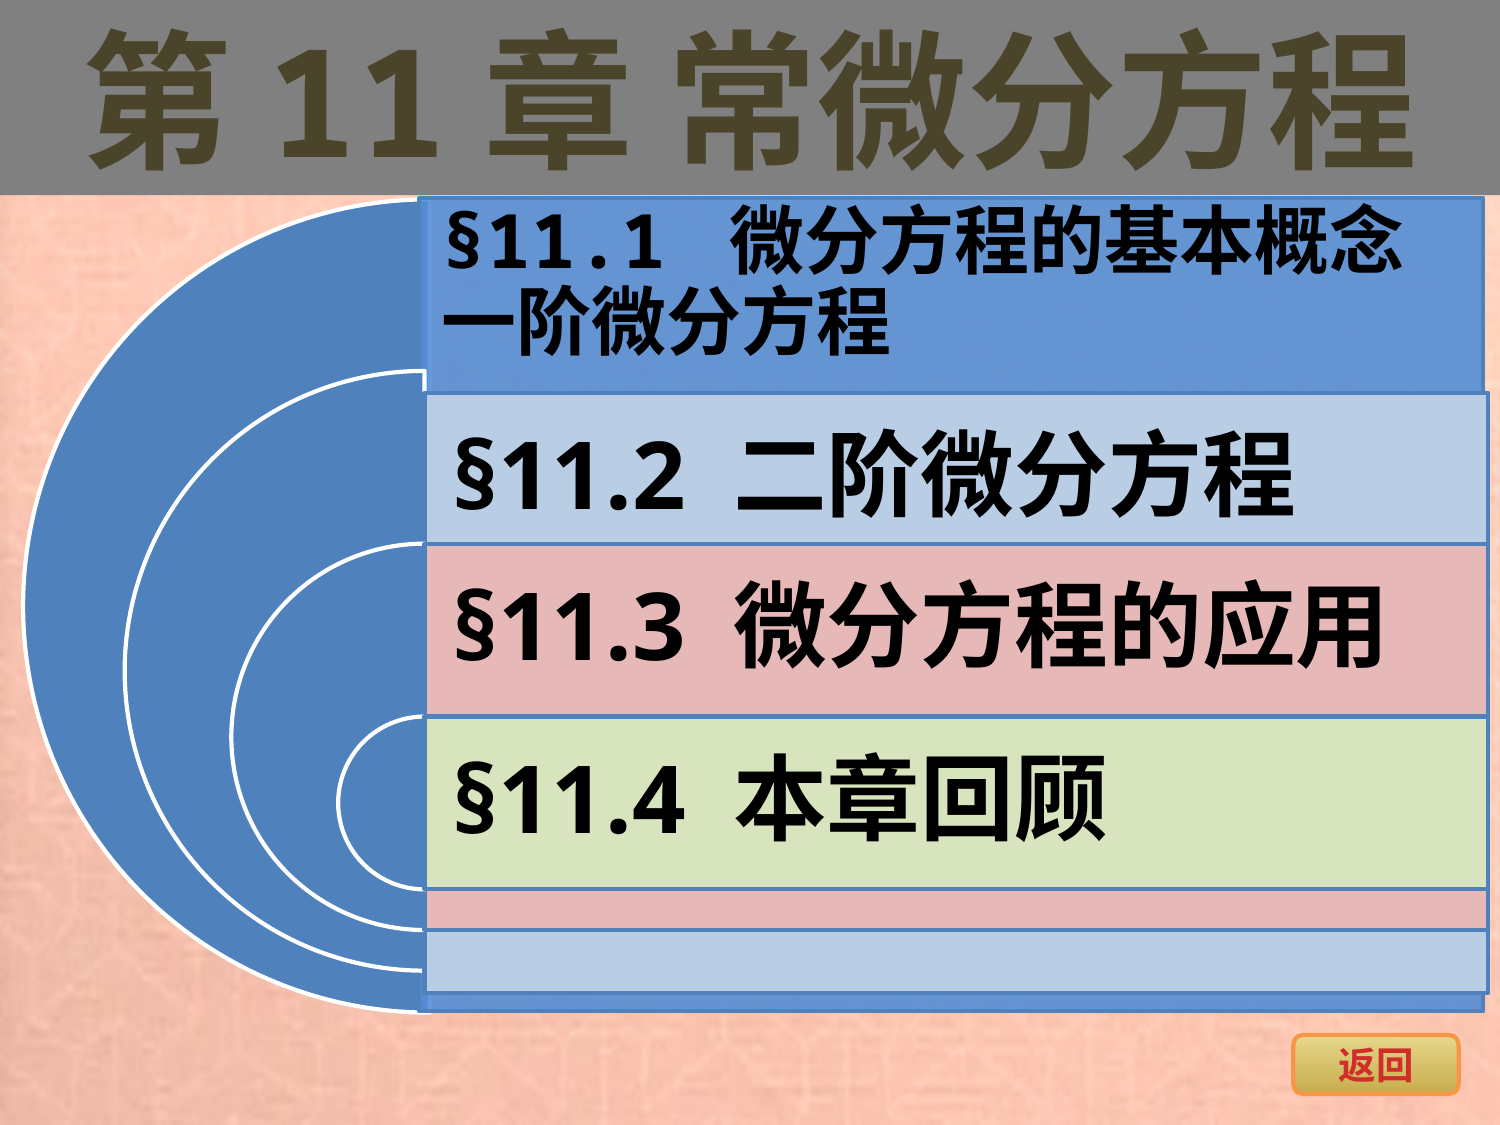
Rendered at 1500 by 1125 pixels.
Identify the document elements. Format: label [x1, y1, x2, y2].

text_box [17, 197, 1489, 1012]
picture [0, 0, 1500, 1125]
